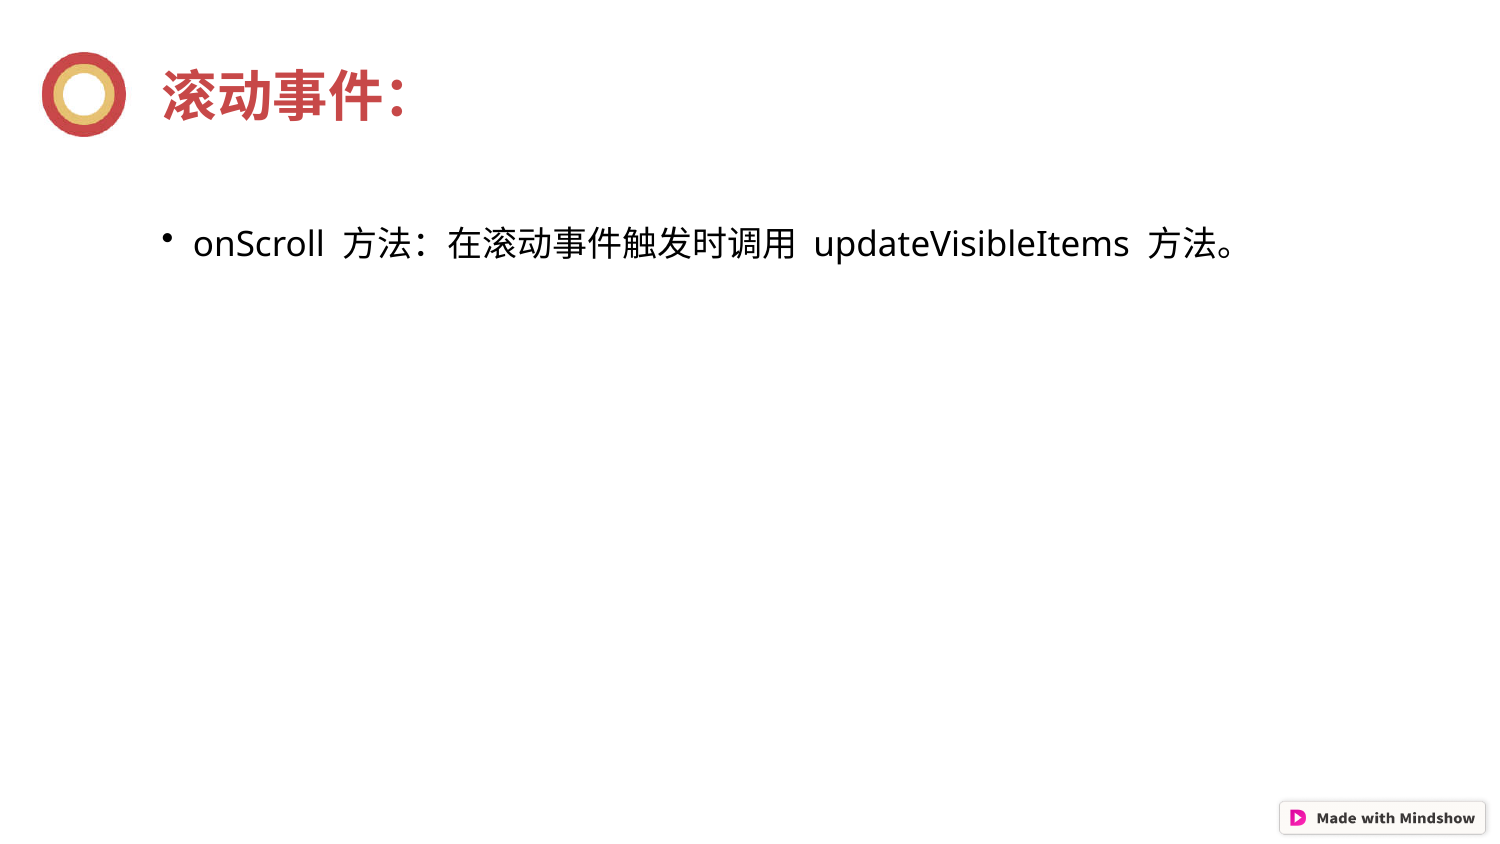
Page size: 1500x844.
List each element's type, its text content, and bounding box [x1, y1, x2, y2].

picture [0, 0, 1500, 190]
picture [1274, 795, 1493, 840]
text_box onScroll 方法：在滚动事件触发时调用 updateVisibleItems 方法。 [146, 192, 1413, 760]
